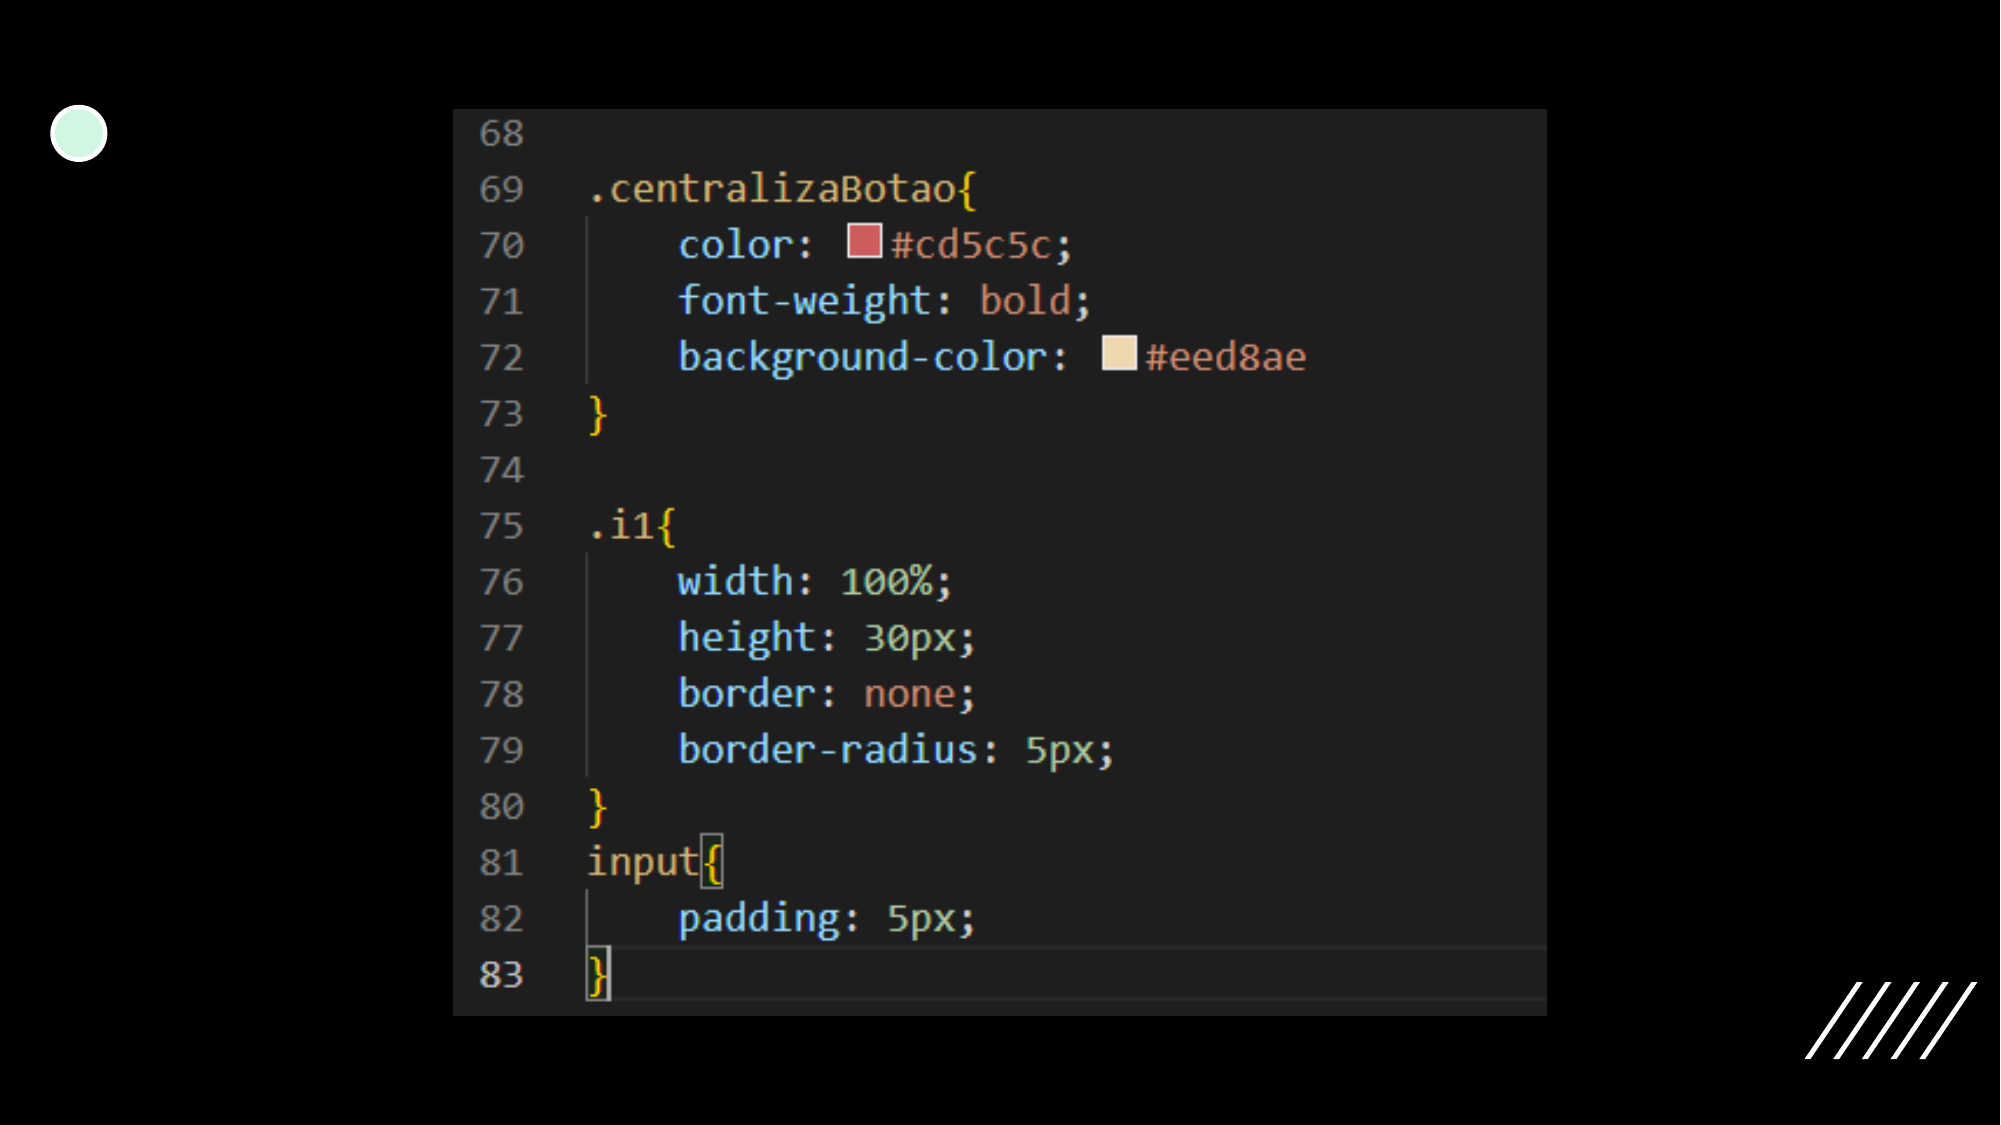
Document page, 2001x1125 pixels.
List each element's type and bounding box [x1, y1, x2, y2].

picture [453, 109, 1547, 1016]
